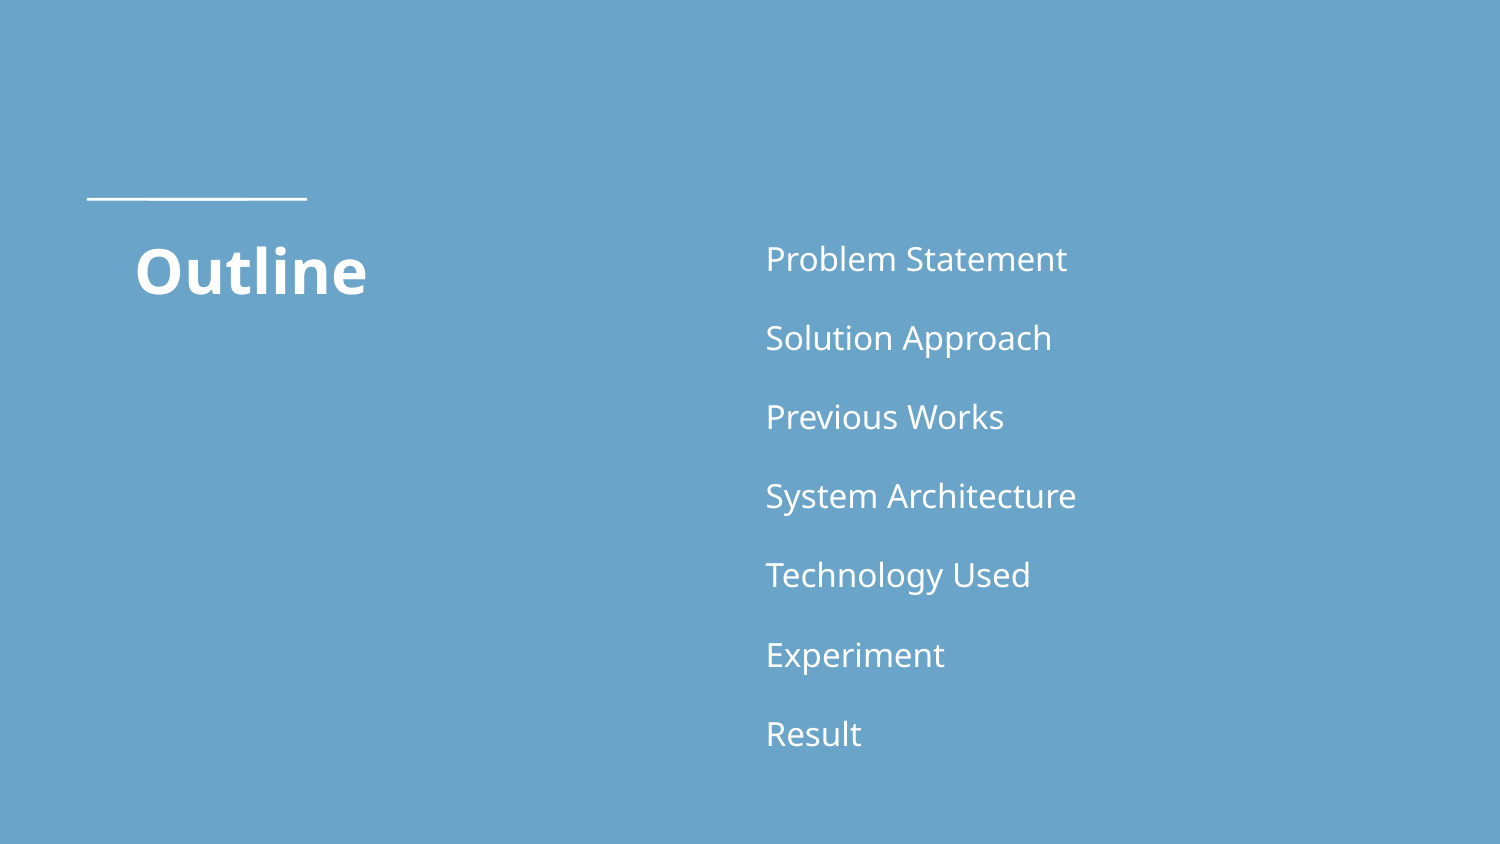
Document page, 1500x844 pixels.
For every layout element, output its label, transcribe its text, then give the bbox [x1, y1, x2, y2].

subtitle Problem Statement Solution Approach Previous Works System Architecture Technology Used Experiment Result [750, 216, 1420, 751]
title Outline [119, 216, 589, 466]
